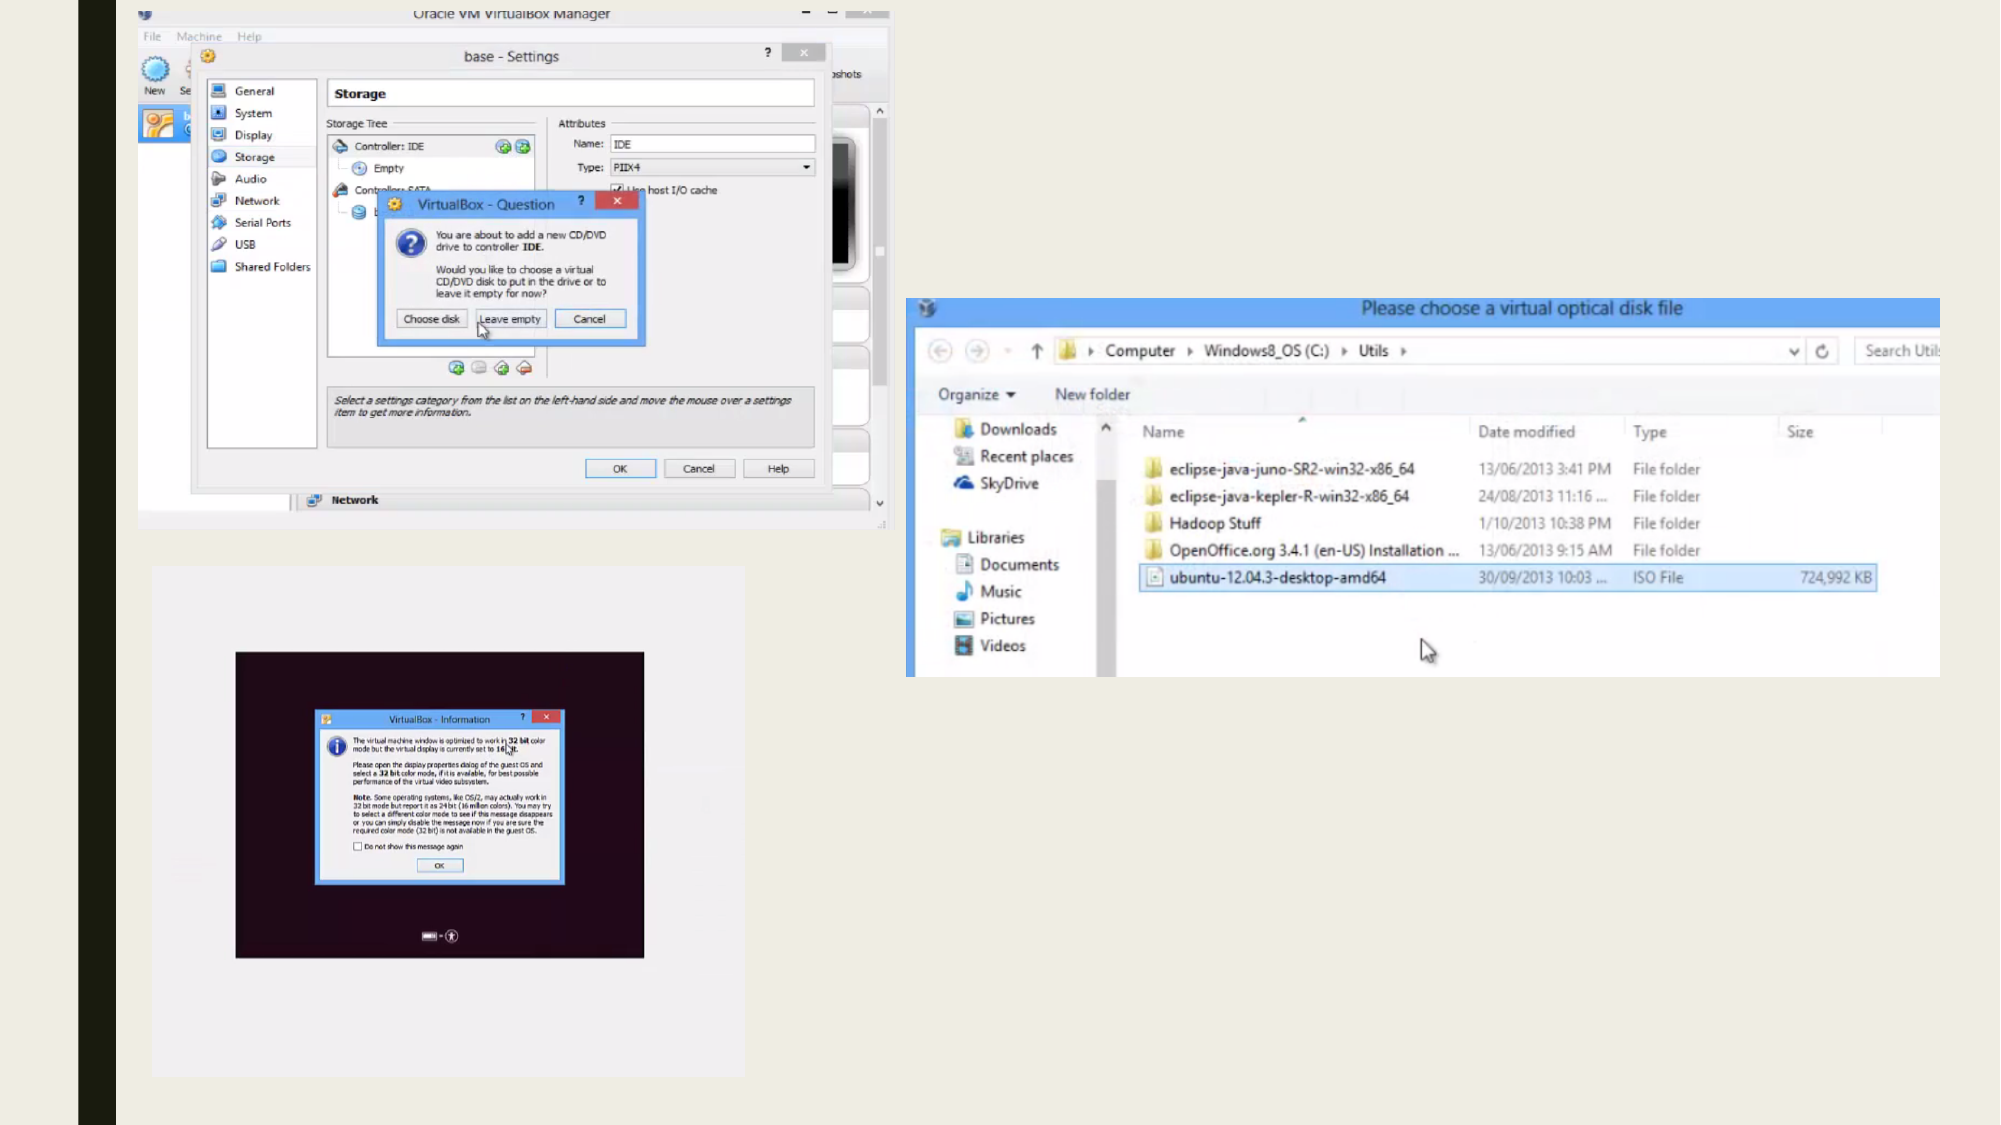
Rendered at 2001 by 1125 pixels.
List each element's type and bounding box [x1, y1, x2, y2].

picture [906, 298, 1940, 677]
picture [152, 566, 745, 1077]
picture [138, 11, 895, 530]
